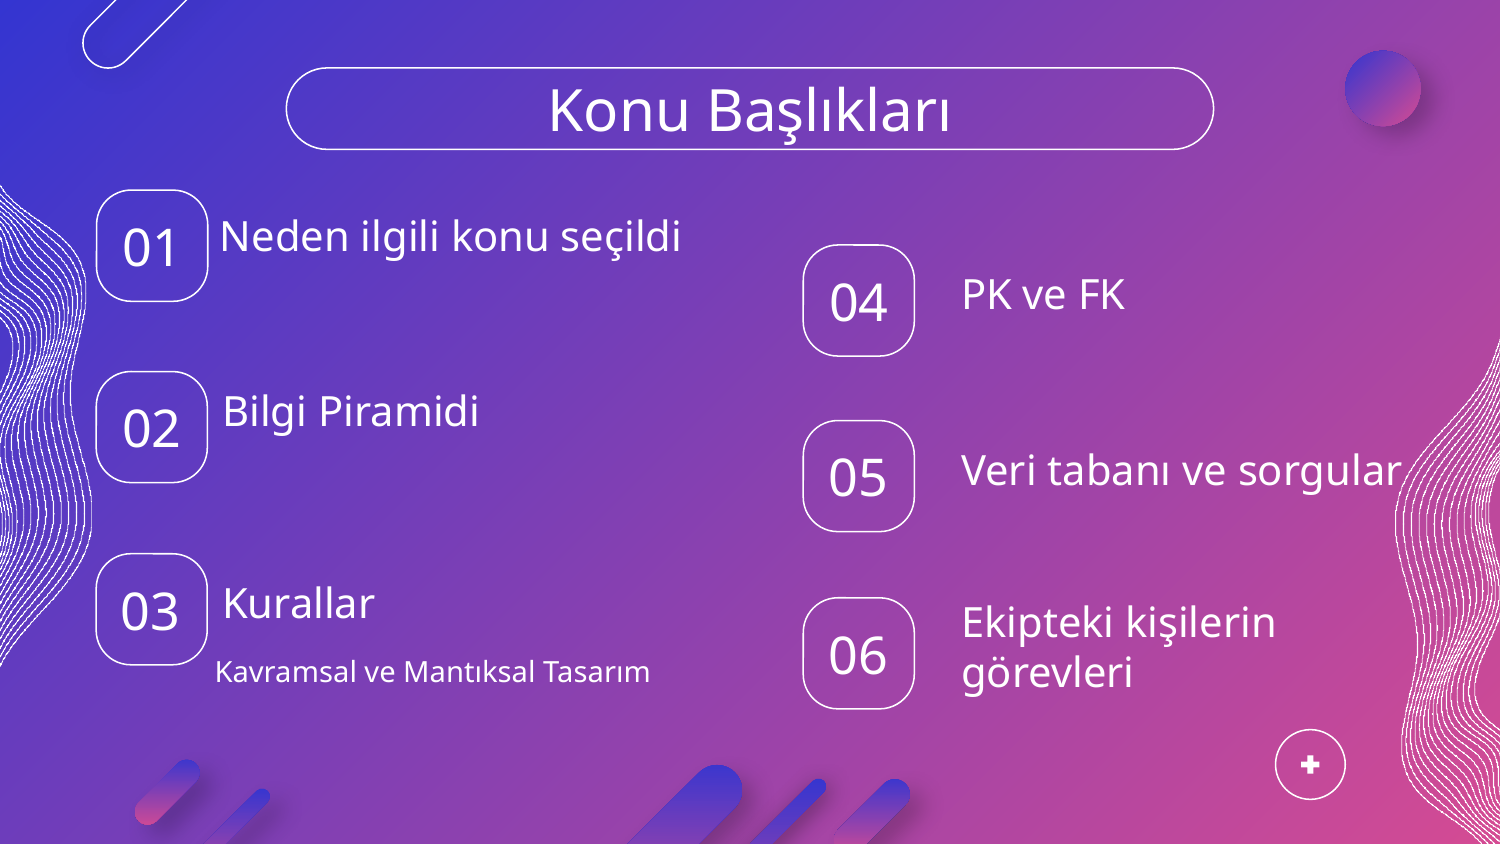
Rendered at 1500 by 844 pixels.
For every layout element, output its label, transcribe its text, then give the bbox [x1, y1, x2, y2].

text_box [96, 385, 103, 469]
text_box Ekipteki kişilerin görevleri [945, 627, 1438, 665]
text_box [816, 349, 901, 357]
text_box [198, 564, 208, 654]
text_box [109, 553, 194, 561]
text_box [816, 420, 902, 428]
title 04 [810, 252, 907, 349]
text_box [110, 476, 193, 483]
picture [0, 101, 92, 836]
text_box [109, 294, 195, 302]
text_box [817, 244, 901, 252]
text_box [200, 384, 208, 470]
subtitle Bilgi Piramidi [207, 390, 700, 431]
text_box [803, 259, 810, 342]
text_box [96, 203, 104, 289]
text_box [803, 611, 810, 695]
text_box [109, 190, 196, 198]
title 01 [104, 198, 200, 294]
text_box [310, 146, 1189, 150]
text_box [200, 263, 208, 289]
title Konu Başlıkları [116, 70, 1383, 146]
title 02 [103, 379, 200, 476]
subtitle PK ve FK [946, 274, 1438, 313]
text_box [803, 434, 810, 518]
text_box [907, 433, 915, 519]
text_box 06 [810, 605, 907, 702]
text_box [816, 597, 901, 605]
text_box [110, 658, 194, 665]
text_box [96, 570, 101, 648]
text_box [817, 525, 900, 532]
text_box 05 [810, 428, 907, 525]
text_box [907, 611, 915, 696]
text_box [907, 258, 915, 343]
subtitle Kurallar [206, 581, 699, 623]
subtitle Neden ilgili konu seçildi [184, 206, 804, 263]
subtitle Kavramsal ve Mantıksal Tasarım [199, 637, 677, 703]
text_box [817, 702, 901, 709]
text_box Veri tabanı ve sorgular [945, 450, 1438, 488]
text_box [109, 371, 195, 379]
text_box 03 [101, 561, 198, 658]
picture [1395, 201, 1500, 844]
